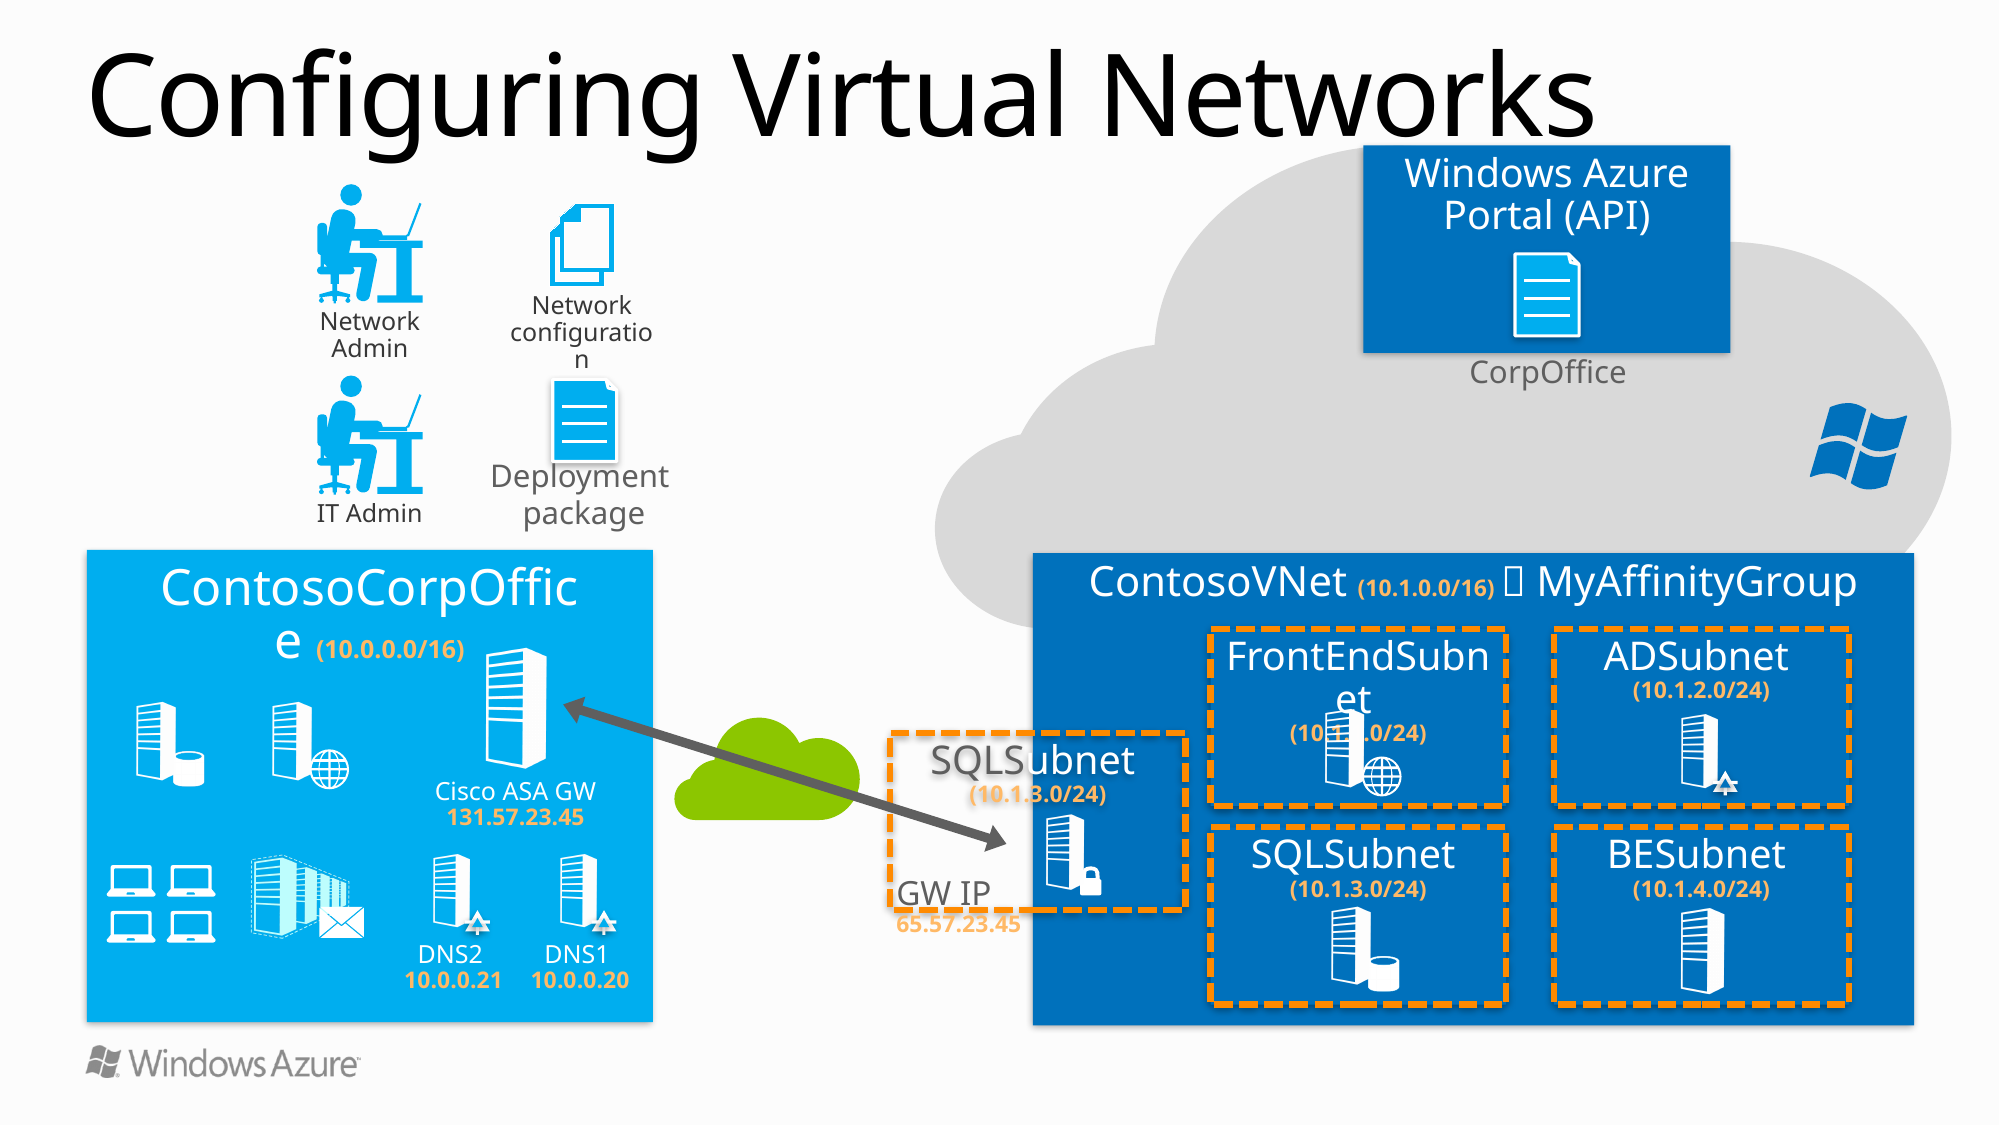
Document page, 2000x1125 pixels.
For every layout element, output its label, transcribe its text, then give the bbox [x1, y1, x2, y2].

text_box [1809, 441, 1856, 480]
text_box ADSubnet (10.1.2.0/24) [1553, 628, 1850, 807]
text_box [1820, 403, 1867, 442]
text_box [1850, 450, 1897, 490]
text_box [340, 380, 362, 398]
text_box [1457, 253, 1647, 399]
picture [1673, 894, 1730, 1008]
text_box IT Admin [298, 493, 441, 535]
text_box ContosoVNet (10.1.0.0/16)  MyAffinityGroup [1032, 552, 1915, 1026]
text_box [934, 162, 1952, 627]
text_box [1039, 801, 1102, 902]
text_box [298, 183, 442, 372]
text_box Windows Azure Portal (API) [1363, 145, 1731, 354]
text_box FrontEndSubnet (10.1.1.0/24) [1210, 628, 1507, 807]
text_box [403, 628, 628, 839]
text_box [1317, 696, 1402, 800]
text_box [562, 704, 1007, 845]
text_box SQLSubnet (10.1.3.0/24) [889, 732, 1187, 911]
text_box [1861, 412, 1908, 452]
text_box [488, 203, 675, 356]
title Configuring Virtual Networks [85, 37, 1914, 162]
text_box [317, 394, 423, 493]
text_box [1674, 702, 1738, 800]
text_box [1324, 894, 1404, 998]
text_box GW IP 65.57.23.45 [896, 869, 1038, 945]
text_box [86, 549, 654, 1023]
text_box BESubnet (10.1.4.0/24) [1553, 827, 1850, 1005]
text_box SQLSubnet (10.1.3.0/24) [1210, 827, 1507, 1005]
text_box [475, 379, 693, 541]
